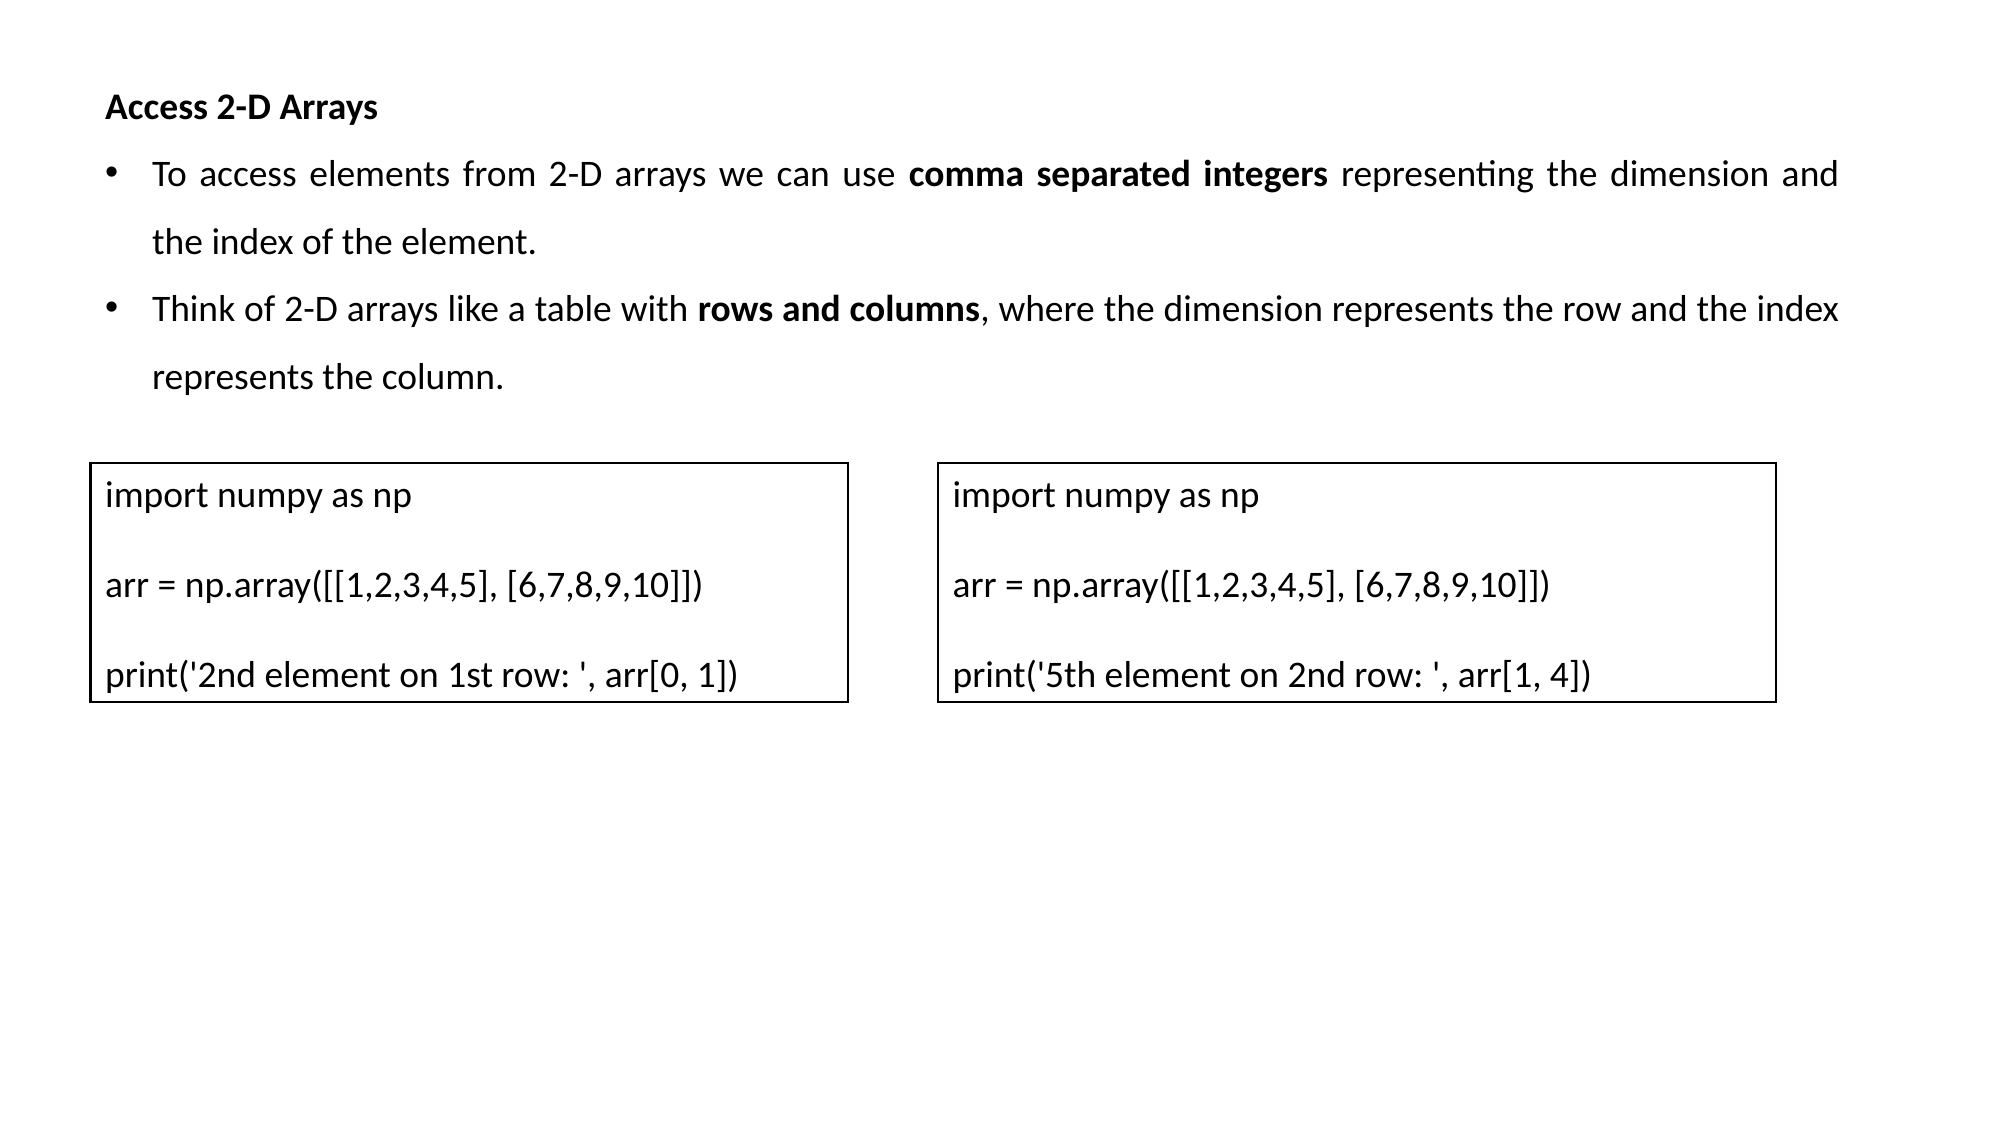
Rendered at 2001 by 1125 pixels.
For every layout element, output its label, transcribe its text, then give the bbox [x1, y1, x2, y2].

text_box Access 2-D Arrays To access elements from 2-D arrays we can use comma separated integers representing the dimension and the index of the element. Think of 2-D arrays like a table with rows and columns, where the dimension represents the row and the index represents the column. [90, 51, 1855, 404]
text_box import numpy as np arr = np.array([[1,2,3,4,5], [6,7,8,9,10]]) print('2nd element on 1st row: ', arr[0, 1]) [89, 462, 849, 703]
text_box import numpy as np arr = np.array([[1,2,3,4,5], [6,7,8,9,10]]) print('5th element on 2nd row: ', arr[1, 4]) [937, 462, 1777, 703]
